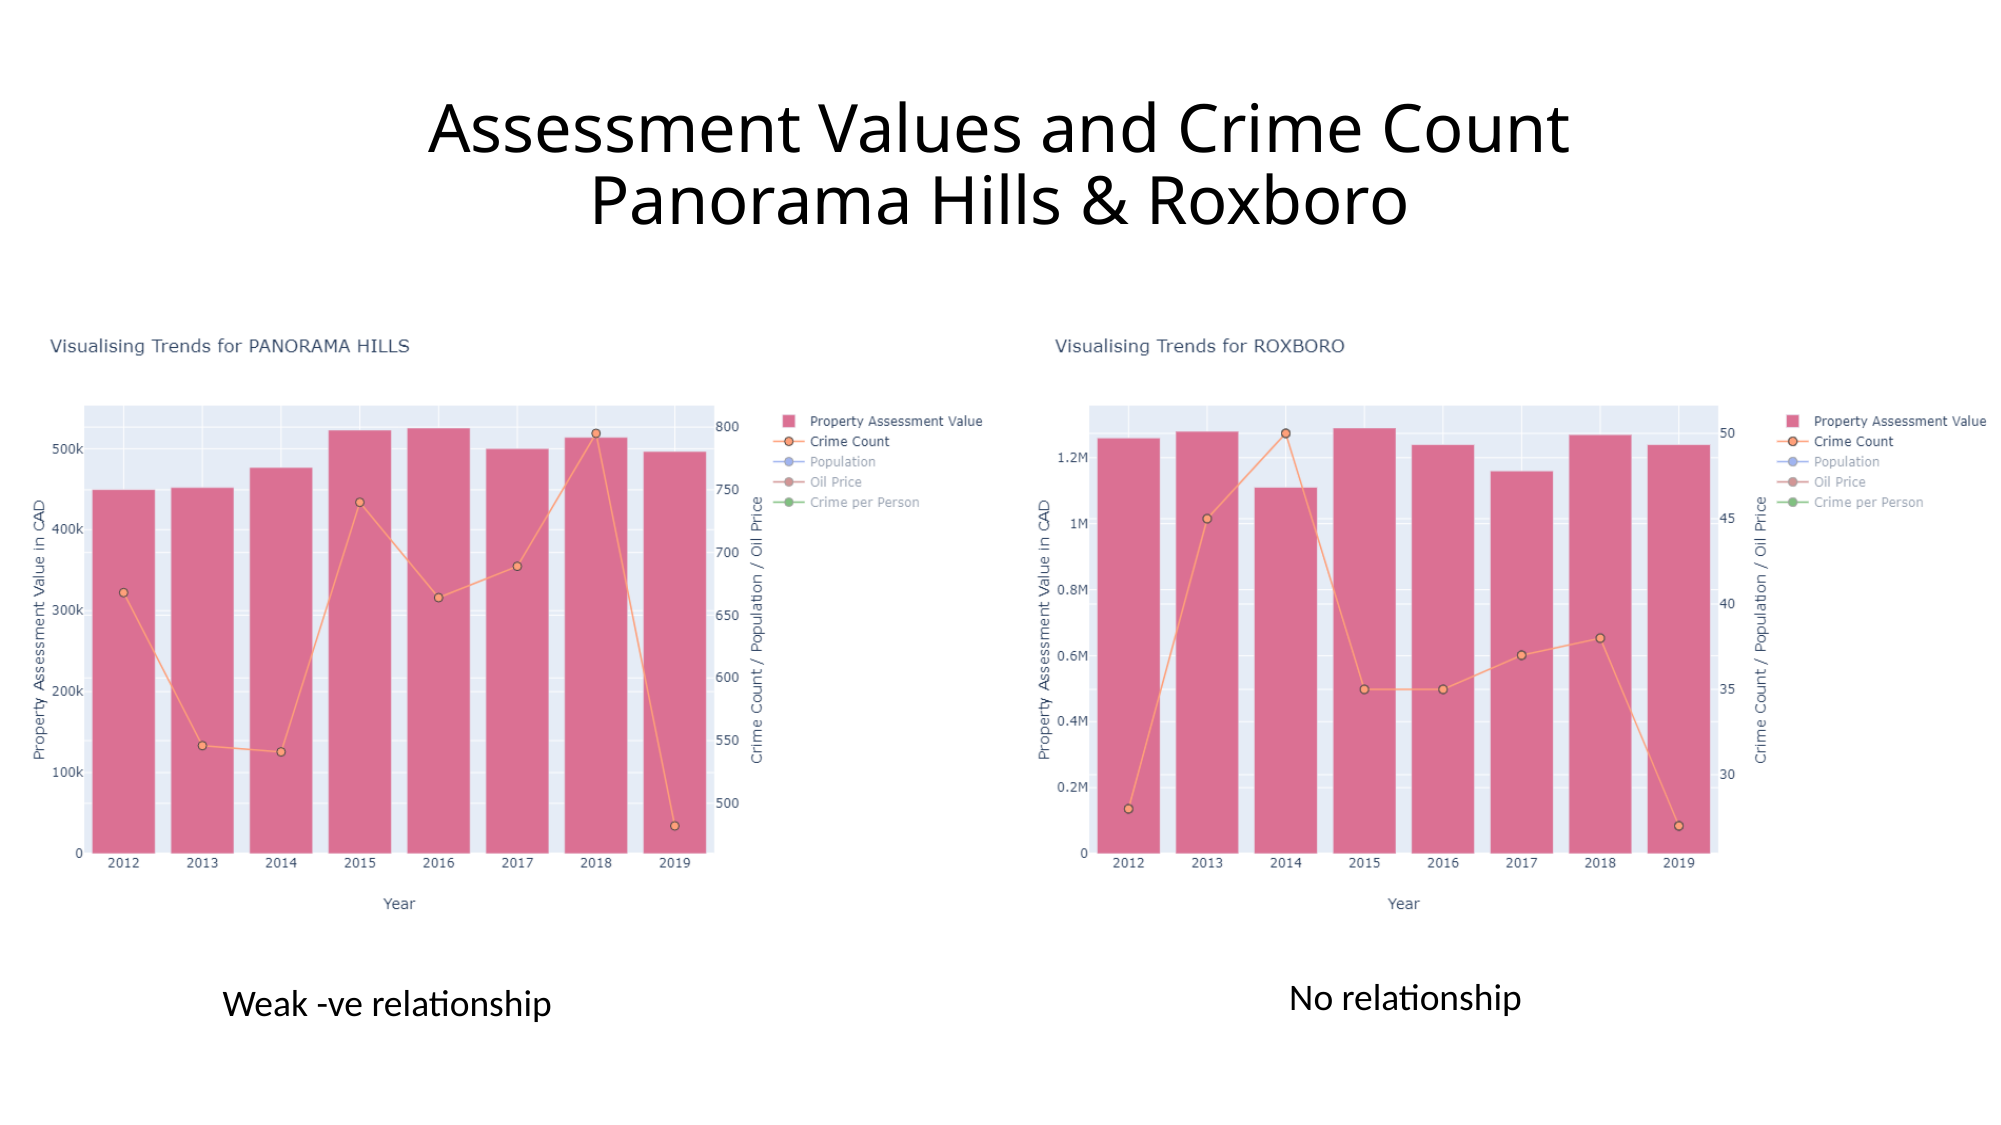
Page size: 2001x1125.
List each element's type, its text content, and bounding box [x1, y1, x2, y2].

text_box Weak -ve relationship [154, 971, 621, 1031]
text_box No relationship [1172, 966, 1639, 1026]
picture [1004, 299, 2000, 939]
picture [0, 299, 1001, 939]
title Assessment Values and Crime Count Panorama Hills & Roxboro [137, 58, 1863, 276]
